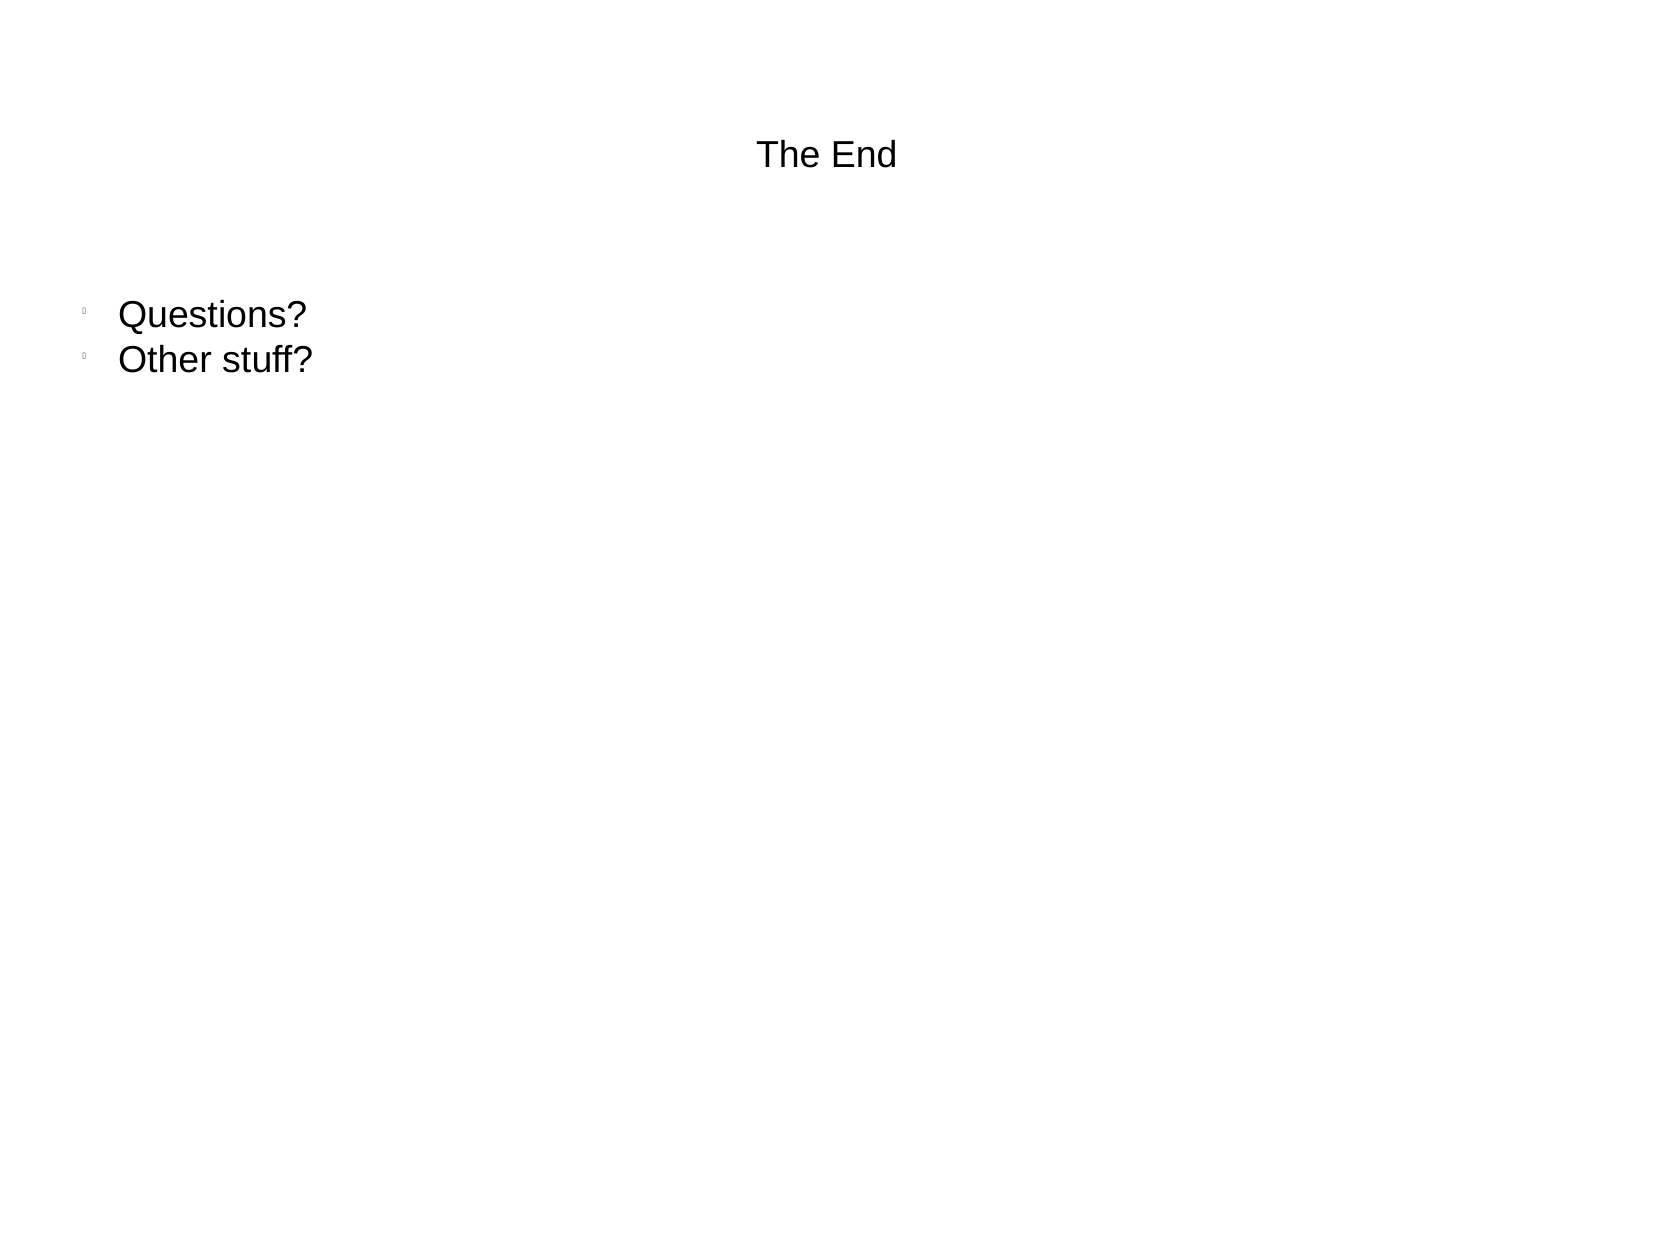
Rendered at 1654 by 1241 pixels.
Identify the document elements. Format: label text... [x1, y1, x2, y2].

text_box The End [82, 49, 1571, 257]
text_box Questions? Other stuff? [82, 290, 1571, 1010]
